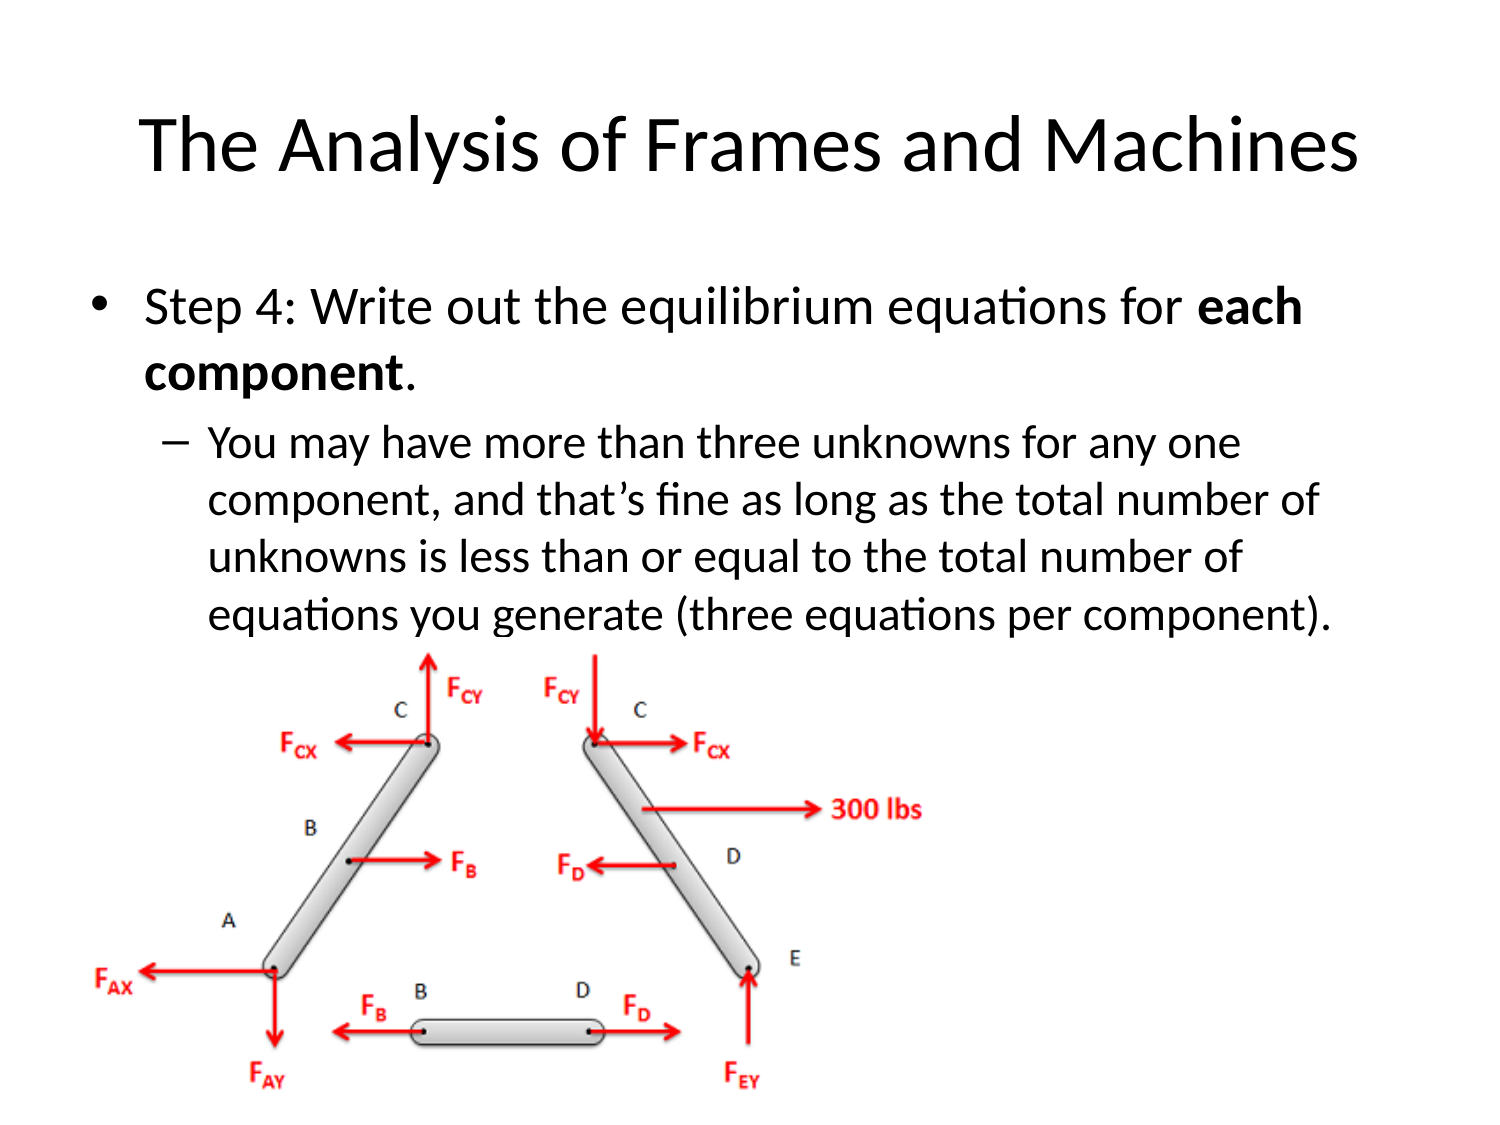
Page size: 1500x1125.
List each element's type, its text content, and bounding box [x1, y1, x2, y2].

title The Analysis of Frames and Machines [75, 45, 1425, 233]
picture [62, 637, 943, 1125]
list Step 4: Write out the equilibrium equations for each component. You may have more than three unknowns for any one component, and that’s fine as long as the total number of unknowns is less than or equal to the total number of equations you generate (three equations per component). [75, 262, 1425, 650]
